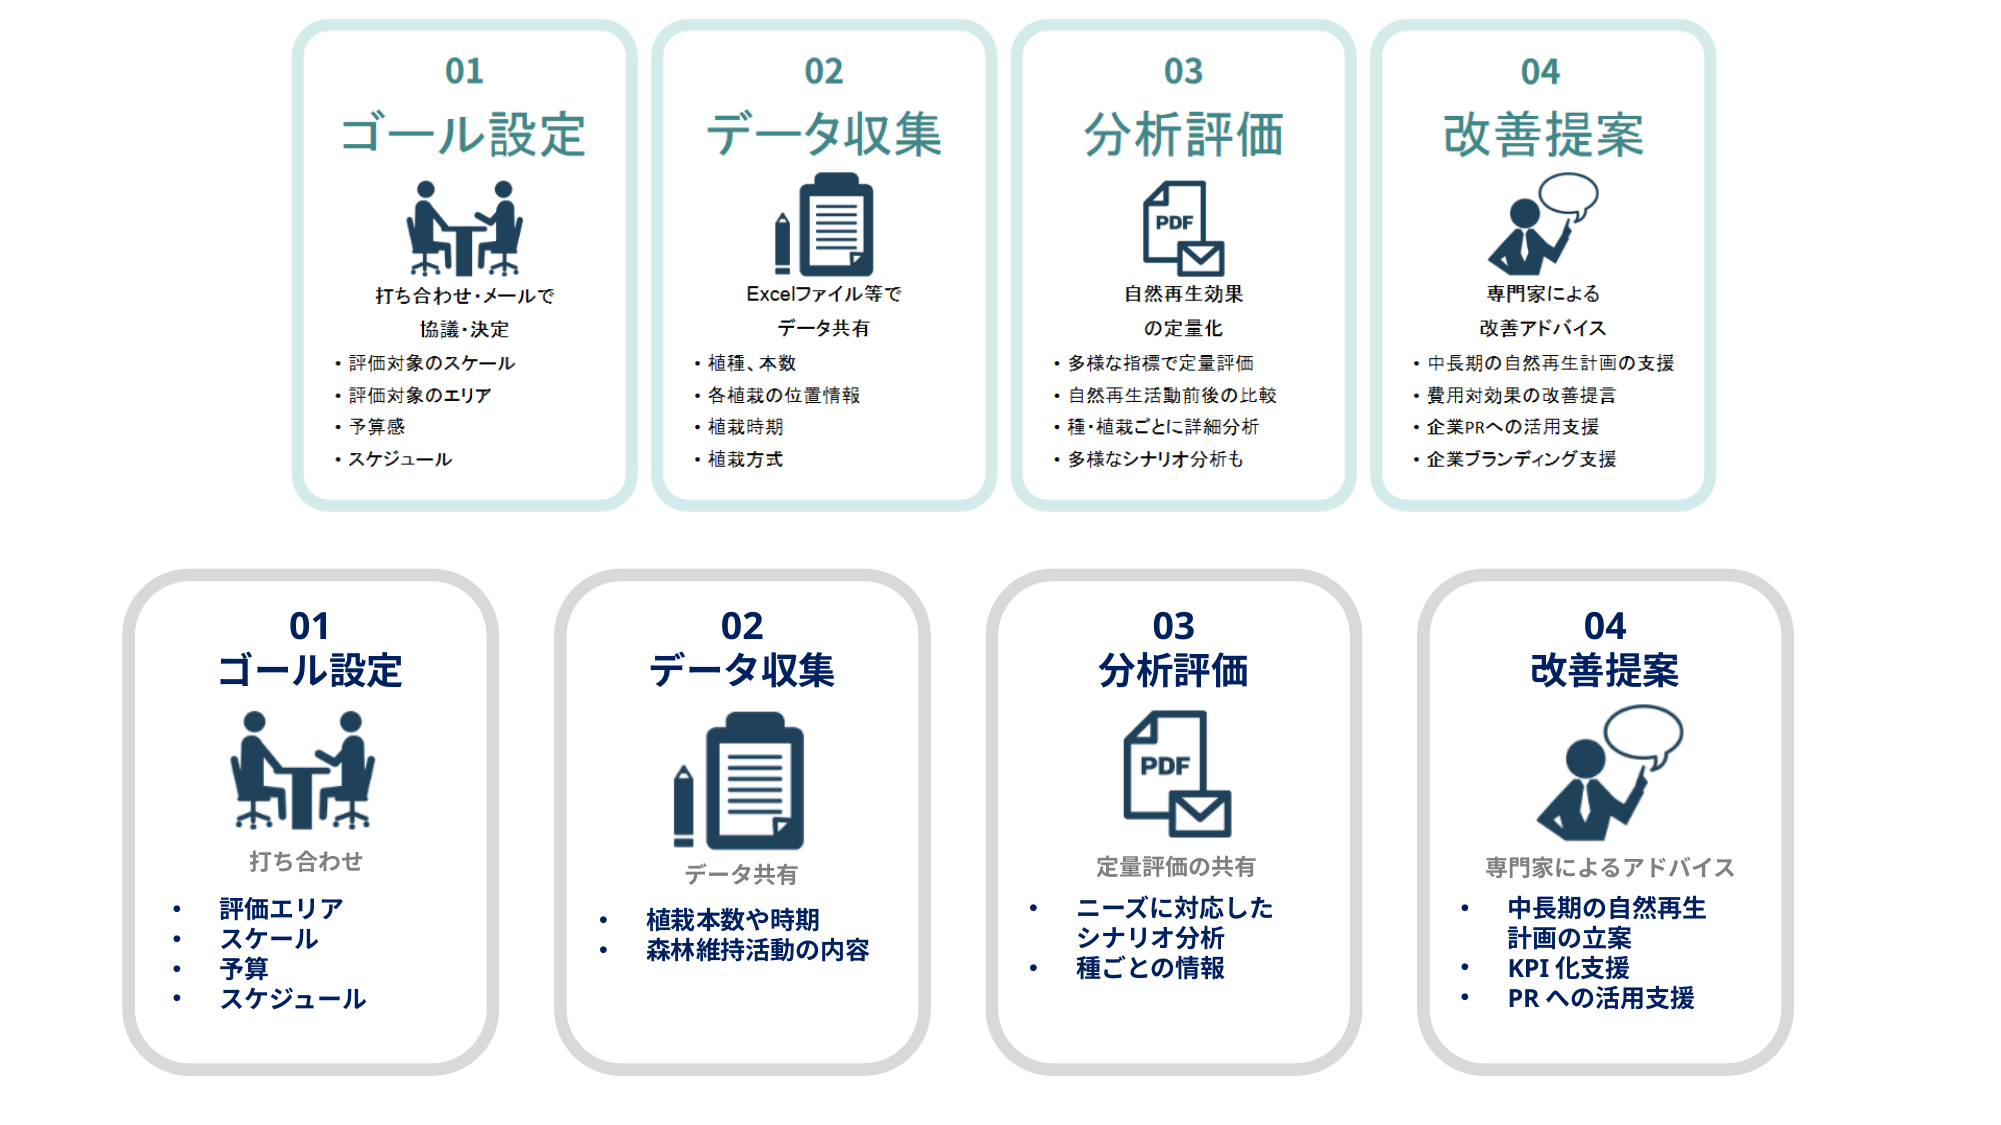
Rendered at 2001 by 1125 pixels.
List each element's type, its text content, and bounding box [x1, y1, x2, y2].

text_box [127, 573, 494, 1071]
text_box 中長期の自然再生計画の立案 KPI化支援 PRへの活用支援 [1445, 885, 1743, 1020]
text_box [990, 573, 1358, 1071]
text_box 評価エリア スケール 予算 スケジュール [157, 886, 383, 1021]
picture [1049, 688, 1296, 840]
text_box 02 データ収集 [605, 595, 879, 700]
text_box 専門家によるアドバイス [1470, 846, 1752, 889]
picture [1482, 699, 1729, 851]
text_box 定量評価の共有 [1082, 844, 1273, 887]
text_box 植栽本数や時期 森林維持活動の内容 [584, 897, 886, 973]
picture [275, 0, 1725, 520]
text_box 03 分析評価 [1037, 595, 1311, 700]
text_box ニーズに対応したシナリオ分析 種ごとの情報 [1014, 885, 1311, 990]
picture [619, 703, 866, 855]
text_box データ共有 [669, 855, 815, 896]
text_box 04 改善提案 [1468, 595, 1743, 700]
text_box 01 ゴール設定 [174, 595, 448, 700]
text_box 打ち合わせ [234, 840, 380, 882]
picture [200, 691, 407, 840]
text_box [559, 573, 926, 1071]
text_box [1422, 573, 1789, 1071]
